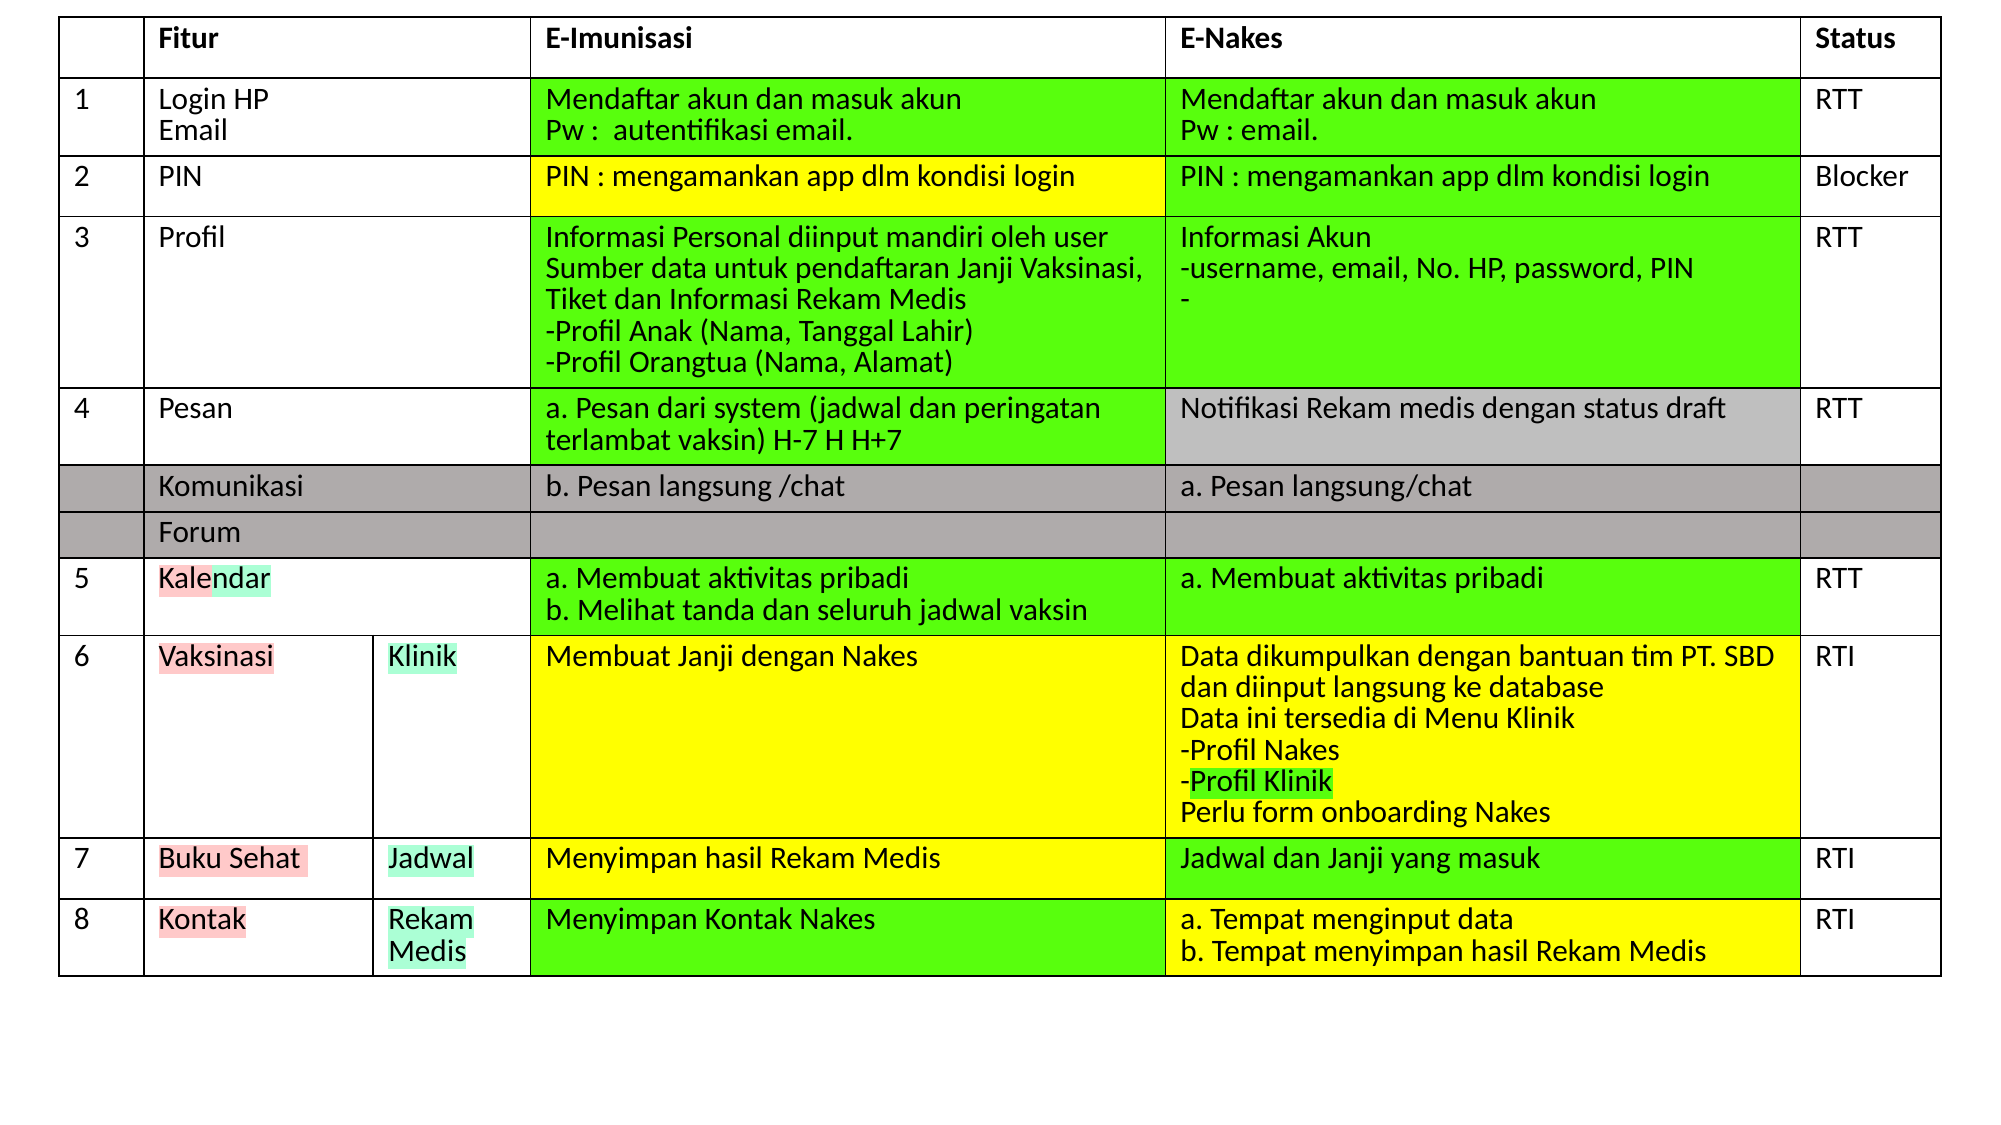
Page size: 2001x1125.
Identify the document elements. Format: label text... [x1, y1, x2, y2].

table_header Status [1801, 18, 1940, 77]
table_cell Informasi Personal diinput mandiri oleh user Sumber data untuk pendaftaran Janji Vaksinasi, Tiket dan Informasi Rekam Medis -Profil Anak (Nama, Tanggal Lahir) -Profil Orangtua (Nama, Alamat) [531, 217, 1165, 387]
table_cell RTI [1801, 900, 1940, 975]
table_cell Jadwal [374, 839, 530, 898]
table_cell Menyimpan hasil Rekam Medis [531, 839, 1165, 898]
table_cell a. Pesan langsung/chat [1166, 466, 1800, 511]
table_cell RTT [1801, 559, 1940, 635]
table_cell 8 [60, 900, 143, 975]
table_header E-Nakes [1166, 18, 1800, 77]
table_cell 1 [60, 79, 143, 155]
table_cell a. Membuat aktivitas pribadi b. Melihat tanda dan seluruh jadwal vaksin [531, 559, 1165, 635]
table_cell Kontak [145, 900, 372, 975]
table_cell [1166, 513, 1800, 557]
table_cell Notifikasi Rekam medis dengan status draft [1166, 389, 1800, 464]
table_cell [1801, 466, 1940, 511]
table_cell RTI [1801, 636, 1940, 837]
table_cell 7 [60, 839, 143, 898]
table_cell Rekam Medis [374, 900, 530, 975]
table_cell 2 [60, 157, 143, 216]
table_cell [60, 513, 143, 557]
table_cell [1801, 513, 1940, 557]
table_cell Blocker [1801, 157, 1940, 216]
table_header E-Imunisasi [531, 18, 1165, 77]
table_cell [531, 513, 1165, 557]
table_cell Kalendar [145, 559, 530, 635]
table_cell PIN : mengamankan app dlm kondisi login [531, 157, 1165, 216]
table_cell a. Membuat aktivitas pribadi [1166, 559, 1800, 635]
table_cell Data dikumpulkan dengan bantuan tim PT. SBD dan diinput langsung ke database Data ini tersedia di Menu Klinik -Profil Nakes -Profil Klinik Perlu form onboarding Nakes [1166, 636, 1800, 837]
table_header [60, 18, 143, 77]
table_cell 5 [60, 559, 143, 635]
table_cell Menyimpan Kontak Nakes [531, 900, 1165, 975]
table_cell Login HP Email [145, 79, 530, 155]
table_header Fitur [145, 18, 530, 77]
table_cell 4 [60, 389, 143, 464]
table_cell Mendaftar akun dan masuk akun Pw : autentifikasi email. [531, 79, 1165, 155]
table_cell 6 [60, 636, 143, 837]
table_cell Mendaftar akun dan masuk akun Pw : email. [1166, 79, 1800, 155]
table_cell PIN [145, 157, 530, 216]
table_cell a. Pesan dari system (jadwal dan peringatan terlambat vaksin) H-7 H H+7 [531, 389, 1165, 464]
table_cell Forum [145, 513, 530, 557]
table_cell RTT [1801, 79, 1940, 155]
table_cell Komunikasi [145, 466, 530, 511]
table_cell Jadwal dan Janji yang masuk [1166, 839, 1800, 898]
table_cell b. Pesan langsung /chat [531, 466, 1165, 511]
table_cell 3 [60, 217, 143, 387]
table_cell RTI [1801, 839, 1940, 898]
table_cell RTT [1801, 217, 1940, 387]
table_cell Membuat Janji dengan Nakes [531, 636, 1165, 837]
table_cell a. Tempat menginput data b. Tempat menyimpan hasil Rekam Medis [1166, 900, 1800, 975]
table_cell [60, 466, 143, 511]
table_cell Informasi Akun -username, email, No. HP, password, PIN - [1166, 217, 1800, 387]
table_cell Pesan [145, 389, 530, 464]
table_cell PIN : mengamankan app dlm kondisi login [1166, 157, 1800, 216]
table_cell Profil [145, 217, 530, 387]
table_cell RTT [1801, 389, 1940, 464]
table_cell Klinik [374, 636, 530, 837]
table_cell Vaksinasi [145, 636, 372, 837]
table_cell Buku Sehat [145, 839, 372, 898]
